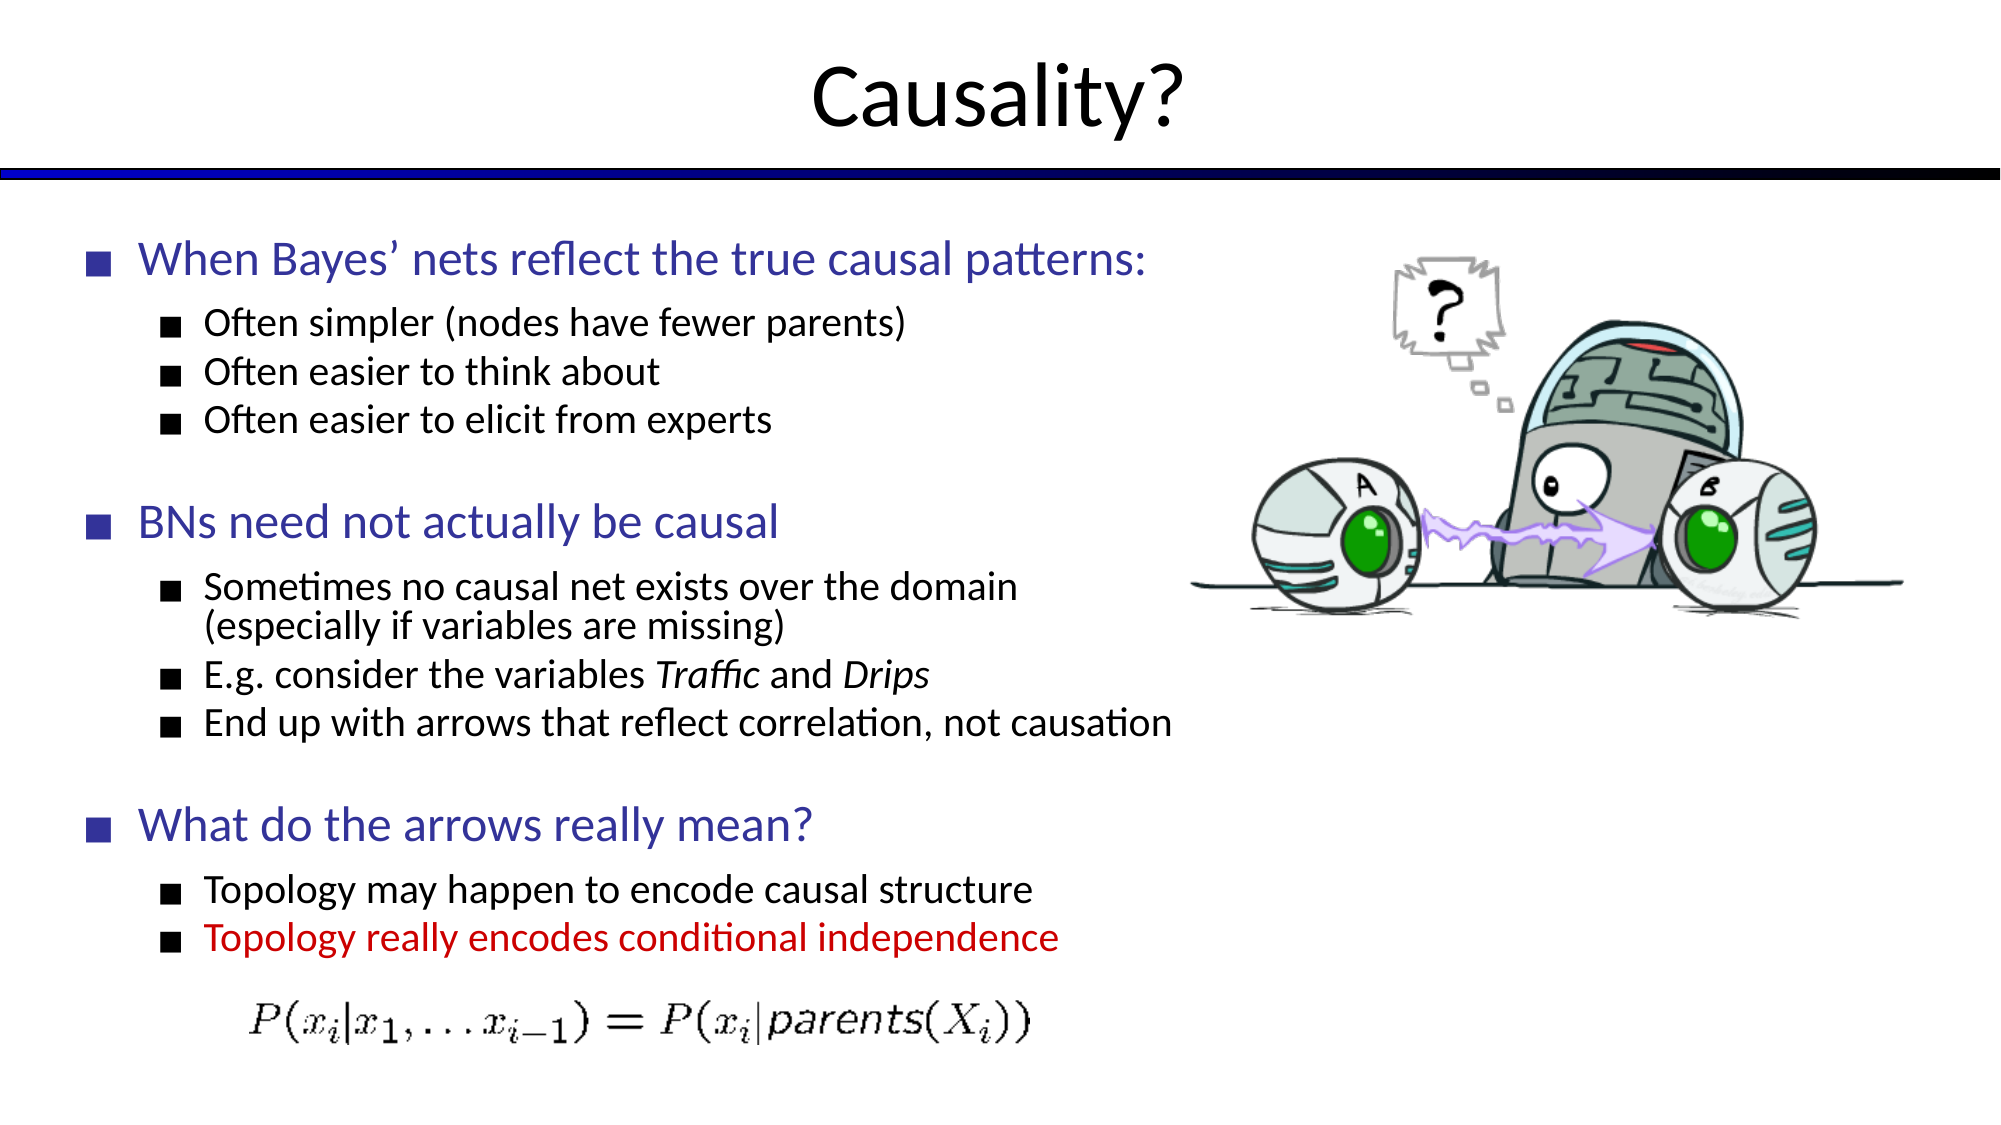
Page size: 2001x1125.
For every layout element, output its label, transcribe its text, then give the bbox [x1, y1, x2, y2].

list When Bayes’ nets reflect the true causal patterns: Often simpler (nodes have fewer parents) Often easier to think about Often easier to elicit from experts BNs need not actually be causal Sometimes no causal net exists over the domain (especially if variables are missing) E.g. consider the variables Traffic and Drips End up with arrows that reflect correlation, not causation What do the arrows really mean? Topology may happen to encode causal structure Topology really encodes conditional independence [66, 229, 1150, 1005]
title Causality? [0, 0, 2000, 184]
picture [1155, 224, 2000, 1125]
picture [249, 999, 1031, 1045]
